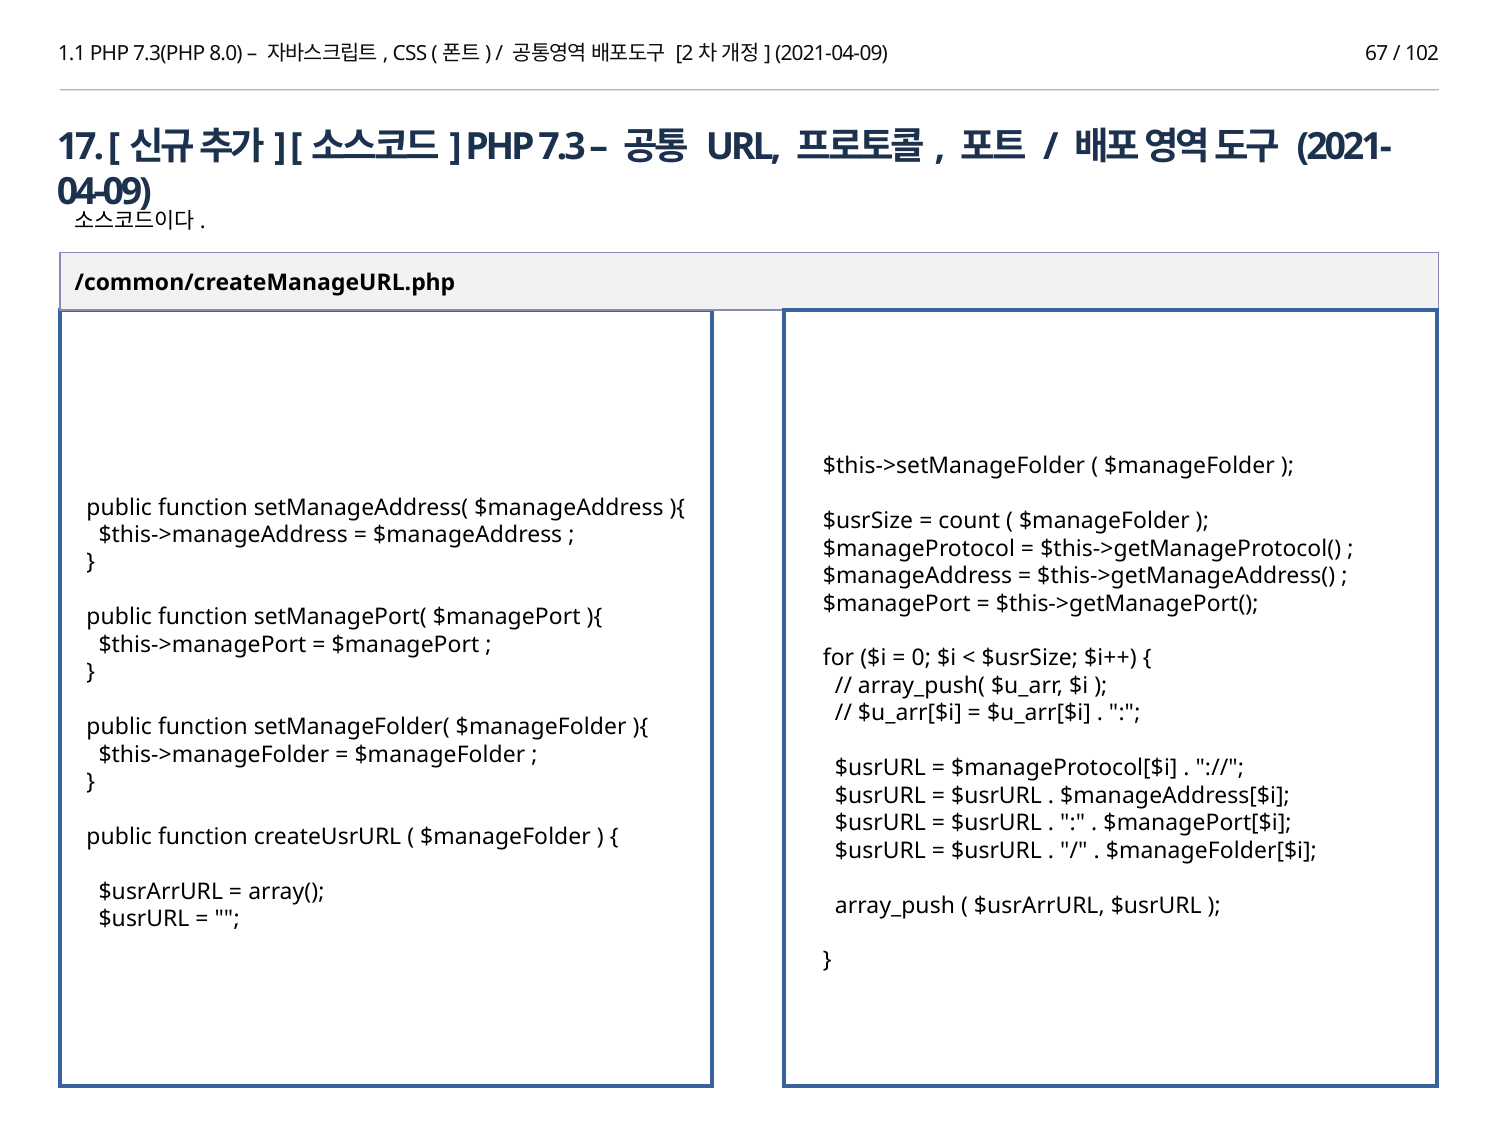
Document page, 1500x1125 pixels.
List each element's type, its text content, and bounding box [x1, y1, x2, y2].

text_box 67 / 102 [1193, 31, 1454, 75]
text_box $this->setManageFolder ( $manageFolder ); $usrSize = count ( $manageFolder ); $manageProtocol = $this->getManageProtocol() ; $manageAddress = $this->getManageAddress() ; $managePort = $this->getManagePort(); for ($i = 0; $i < $usrSize; $i++) { // array_push( $u_arr, $i ); // $u_arr[$i] = $u_arr[$i] . ":"; $usrURL = $manageProtocol[$i] . "://"; $usrURL = $usrURL . $manageAddress[$i]; $usrURL = $usrURL . ":" . $managePort[$i]; $usrURL = $usrURL . "/" . $manageFolder[$i]; array_push ( $usrArrURL, $usrURL ); } [782, 308, 1439, 1088]
text_box public function setManageAddress( $manageAddress ){ $this->manageAddress = $manageAddress ; } public function setManagePort( $managePort ){ $this->managePort = $managePort ; } public function setManageFolder( $manageFolder ){ $this->manageFolder = $manageFolder ; } public function createUsrURL ( $manageFolder ) { $usrArrURL = array(); $usrURL = ""; [58, 312, 714, 1088]
text_box 소스코드이다. [59, 192, 1450, 249]
text_box 17. [신규 추가] [소스코드] PHP 7.3 – 공통 URL, 프로토콜, 포트 / 배포 영역 도구 (2021-04-09) [42, 114, 1439, 211]
text_box /common/createManageURL.php [58, 250, 1441, 312]
text_box 1.1 PHP 7.3(PHP 8.0) – 자바스크립트, CSS (폰트) / 공통영역 배포도구 [2차 개정] (2021-04-09) [43, 32, 1193, 72]
